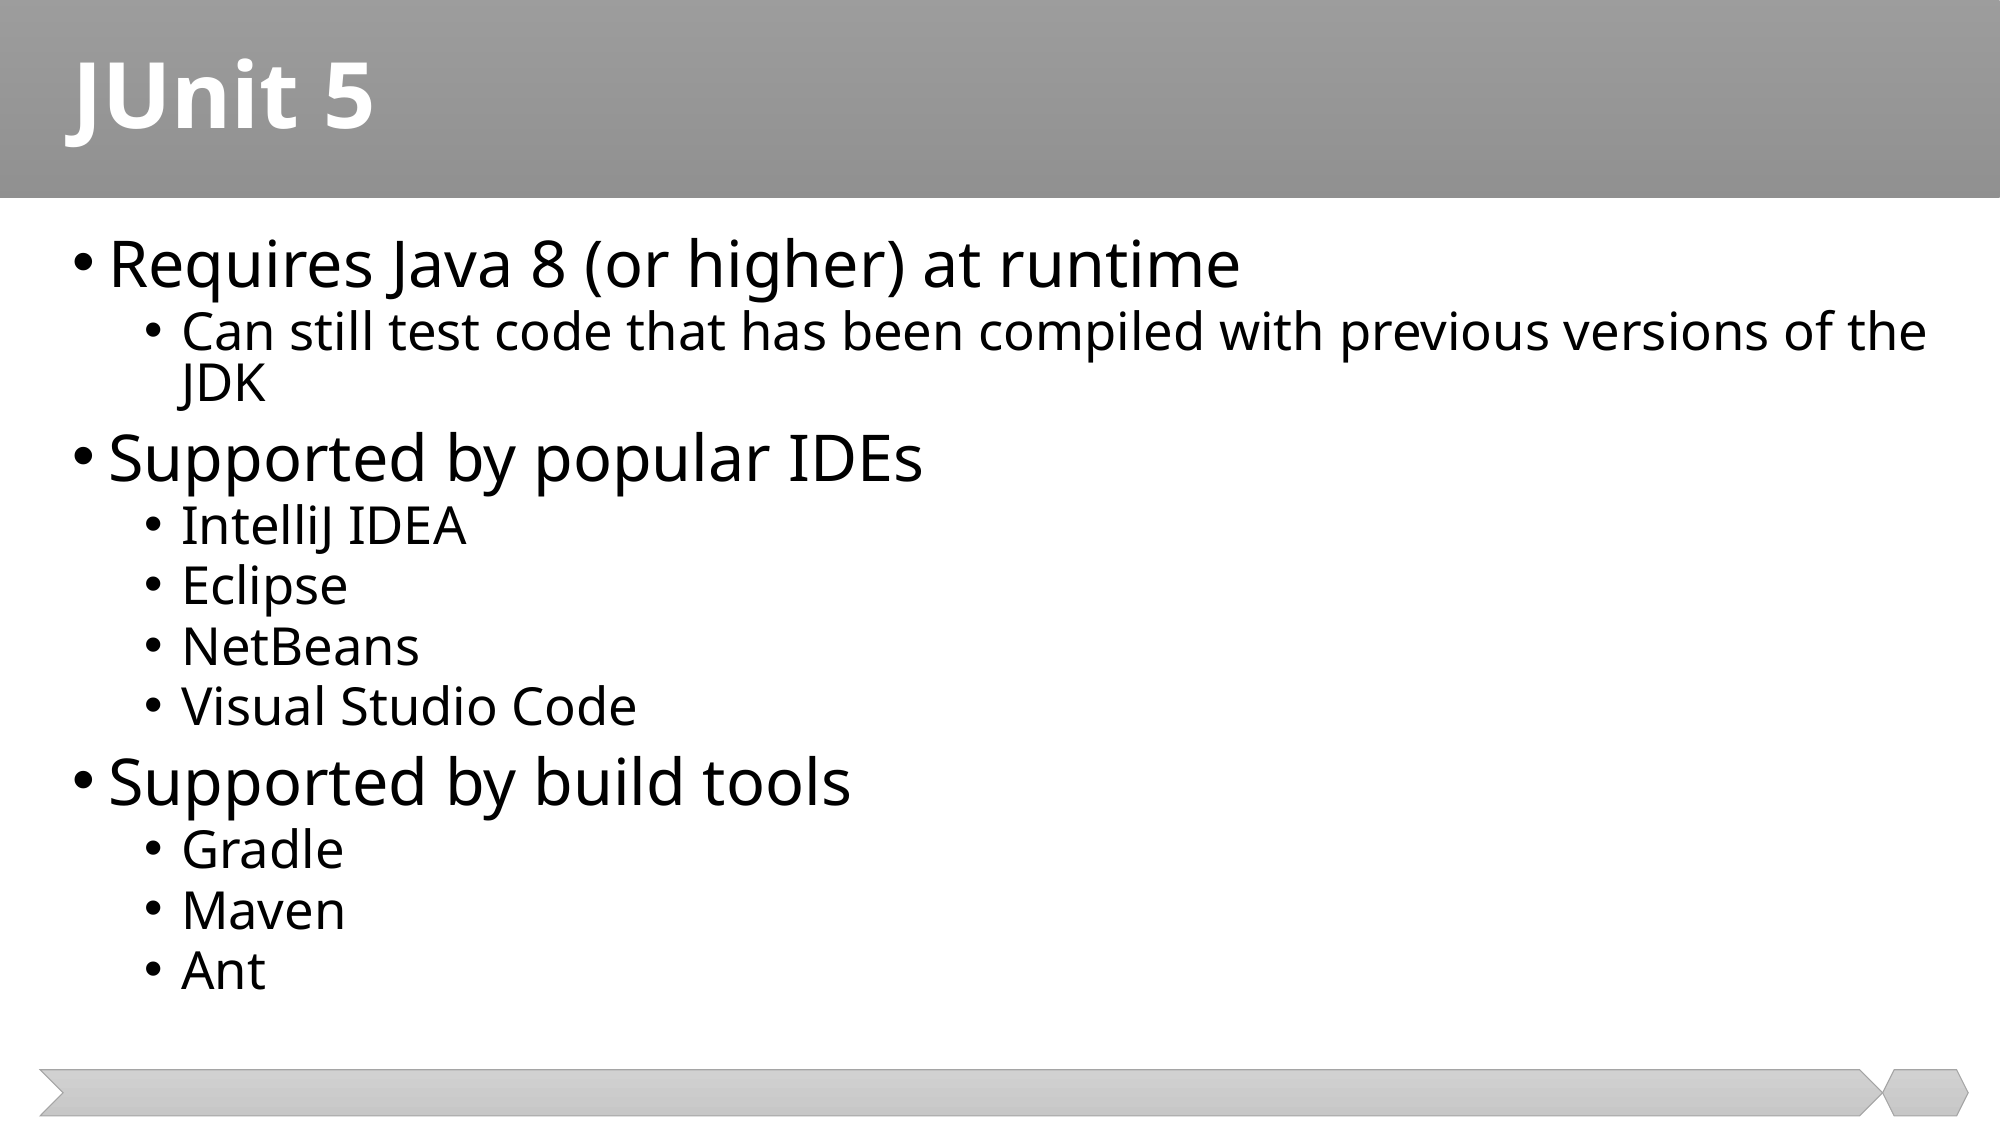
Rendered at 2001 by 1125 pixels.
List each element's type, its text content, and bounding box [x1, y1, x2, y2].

slide_number [1882, 1065, 1969, 1125]
list Requires Java 8 (or higher) at runtime Can still test code that has been compiled with previous versions of the JDK Supported by popular IDEs IntelliJ IDEA Eclipse NetBeans Visual Studio Code Supported by build tools Gradle Maven Ant [56, 230, 1969, 1010]
title JUnit 5 [56, 0, 1969, 199]
